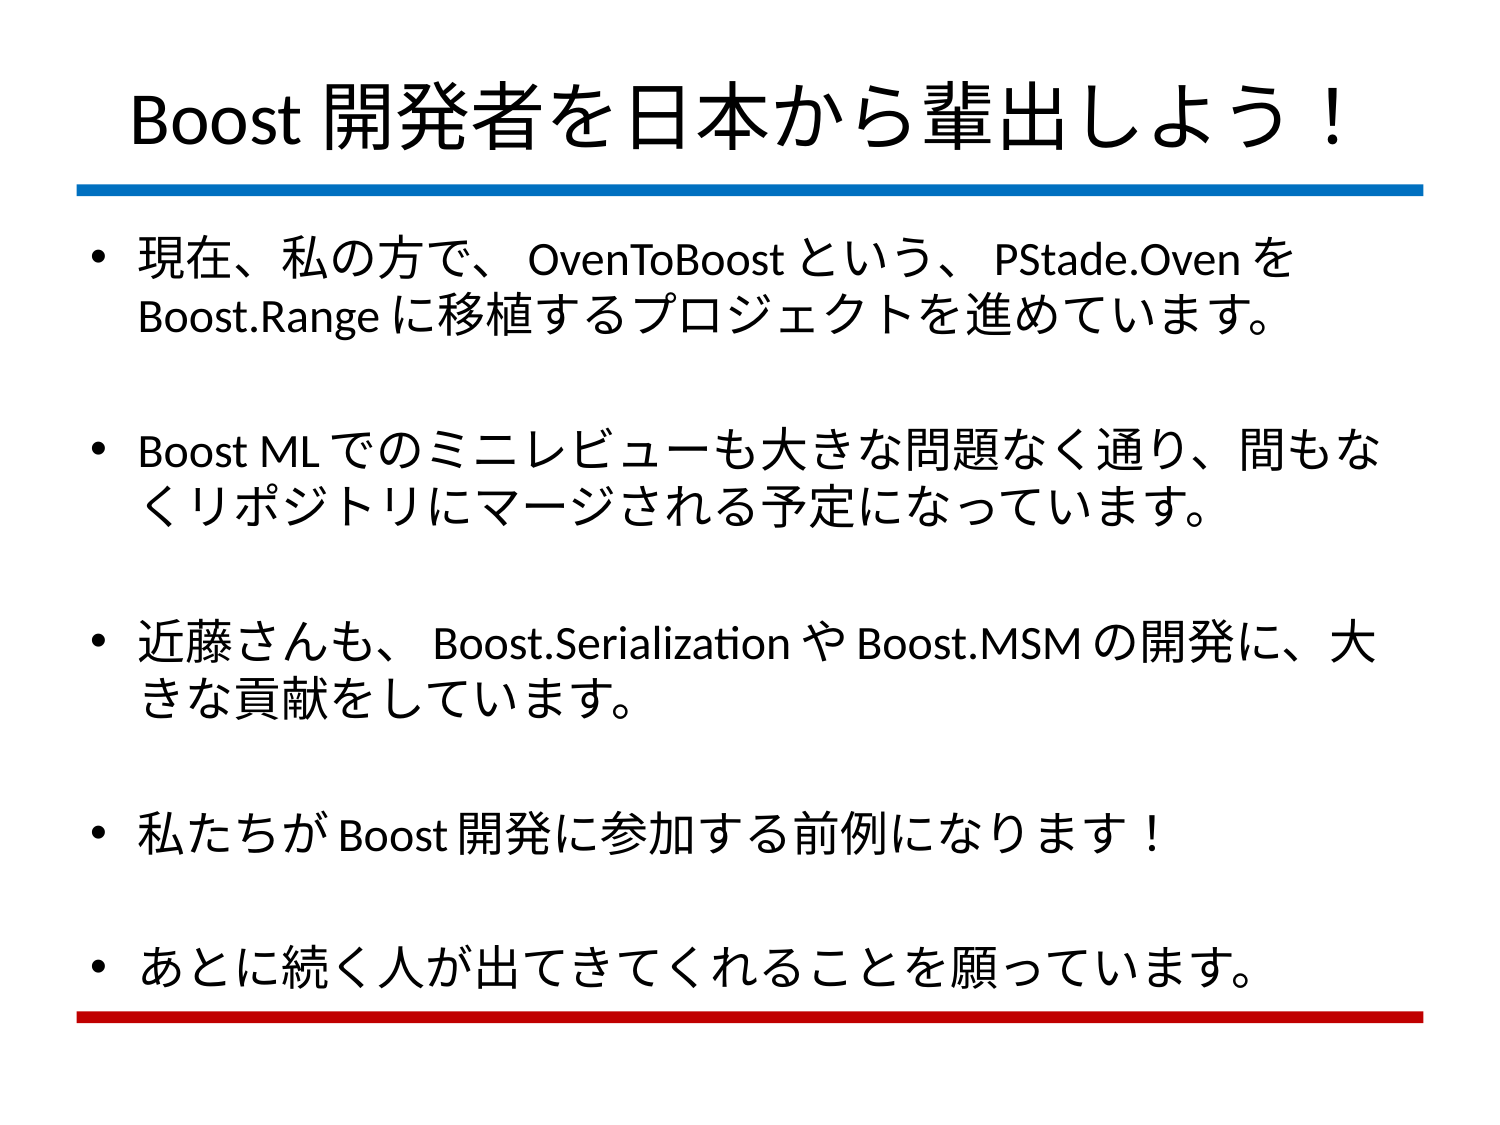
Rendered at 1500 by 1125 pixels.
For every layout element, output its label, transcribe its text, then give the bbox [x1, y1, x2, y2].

list 現在、私の方で、OvenToBoostという、PStade.OvenをBoost.Rangeに移植するプロジェクトを進めています。 Boost MLでのミニレビューも大きな問題なく通り、間もなくリポジトリにマージされる予定になっています。 近藤さんも、Boost.SerializationやBoost.MSMの開発に、大きな貢献をしています。 私たちがBoost開発に参加する前例になります！ あとに続く人が出てきてくれることを願っています。 [75, 219, 1425, 1005]
title Boost開発者を日本から輩出しよう！ [75, 45, 1425, 185]
